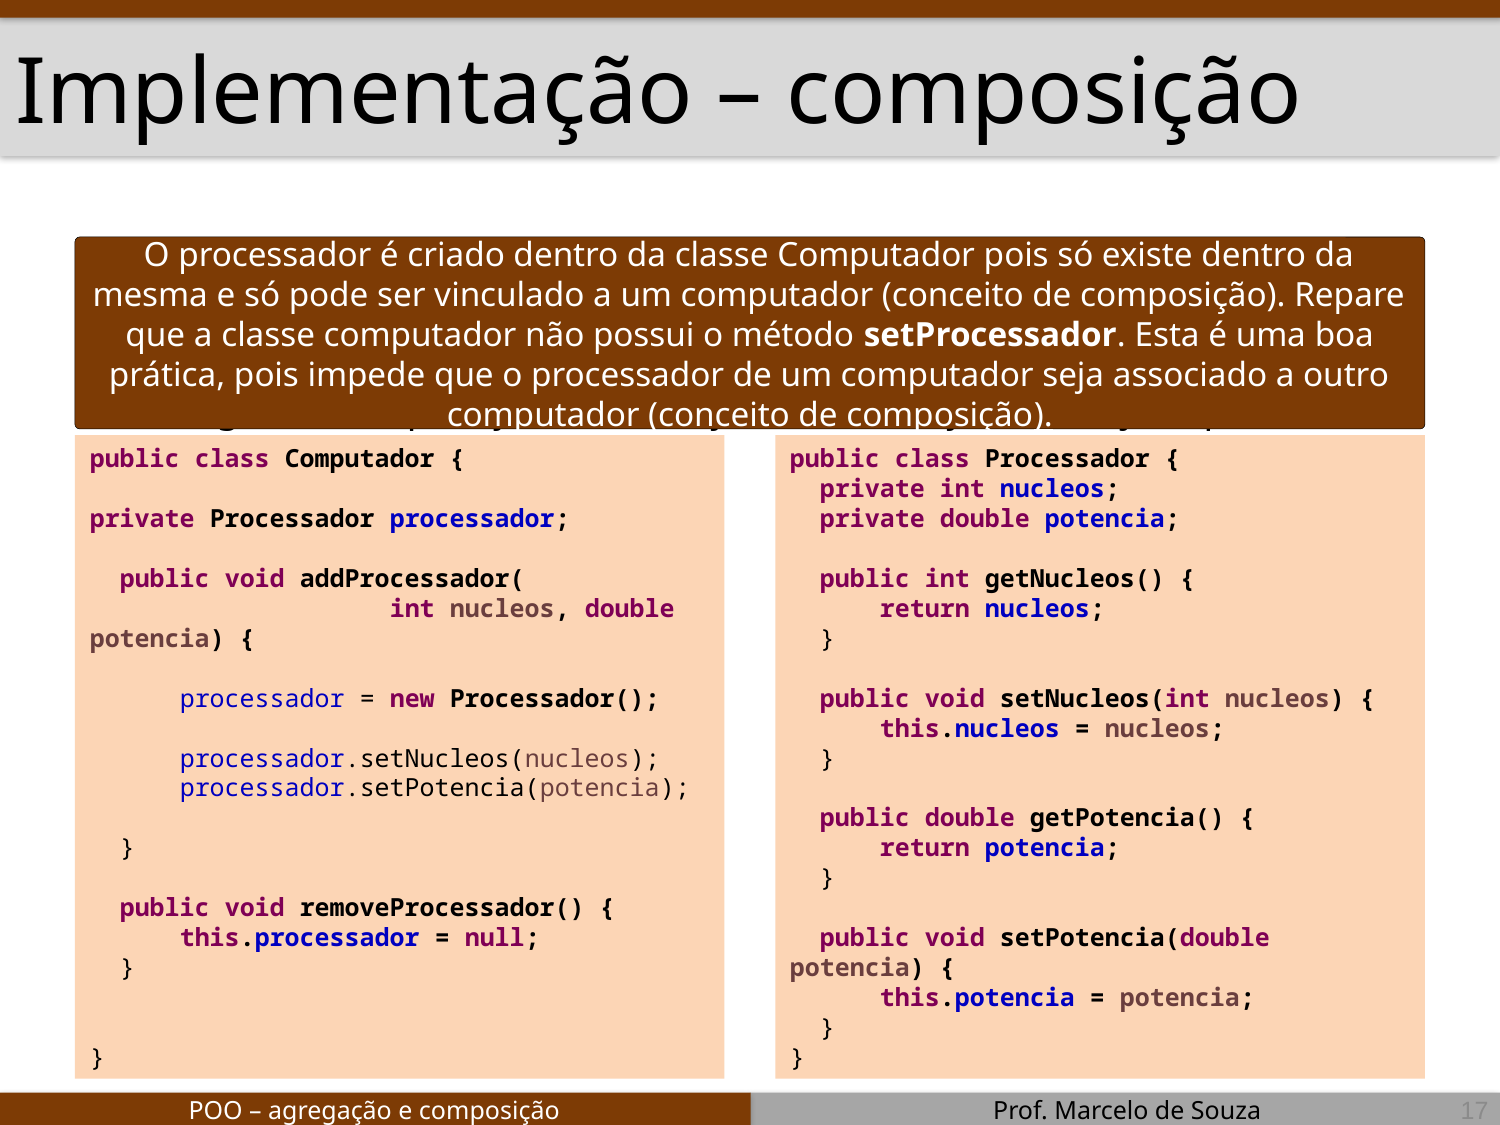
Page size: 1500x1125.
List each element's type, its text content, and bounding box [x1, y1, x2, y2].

text_box O processador é criado dentro da classe Computador pois só existe dentro da mesma e só pode ser vinculado a um computador (conceito de composição). Repare que a classe computador não possui o método setProcessador. Esta é uma boa prática, pois impede que o processador de um computador seja associado a outro computador (conceito de composição). [72, 234, 1428, 432]
text_box public class Processador { private int nucleos; private double potencia; public int getNucleos() { return nucleos; } public void setNucleos(int nucleos) { this.nucleos = nucleos; } public double getPotencia() { return potencia; } public void setPotencia(double potencia) { this.potencia = potencia; } } [775, 435, 1425, 1079]
title Implementação – composição [0, 18, 1500, 156]
text_box public class Computador { private Processador processador; public void addProcessador( int nucleos, double potencia) { processador = new Processador(); processador.setNucleos(nucleos); processador.setPotencia(potencia); } public void removeProcessador() { this.processador = null; } } [74, 435, 725, 1079]
list Quando a composição possui multiplicidade 1, ela é implementada como uma associação simples de multiplicidade 1. Em geral, as operações de criação e destruição do objeto parte ficam no todo. [75, 430, 1425, 1050]
slide_number 17 [1153, 1084, 1500, 1125]
